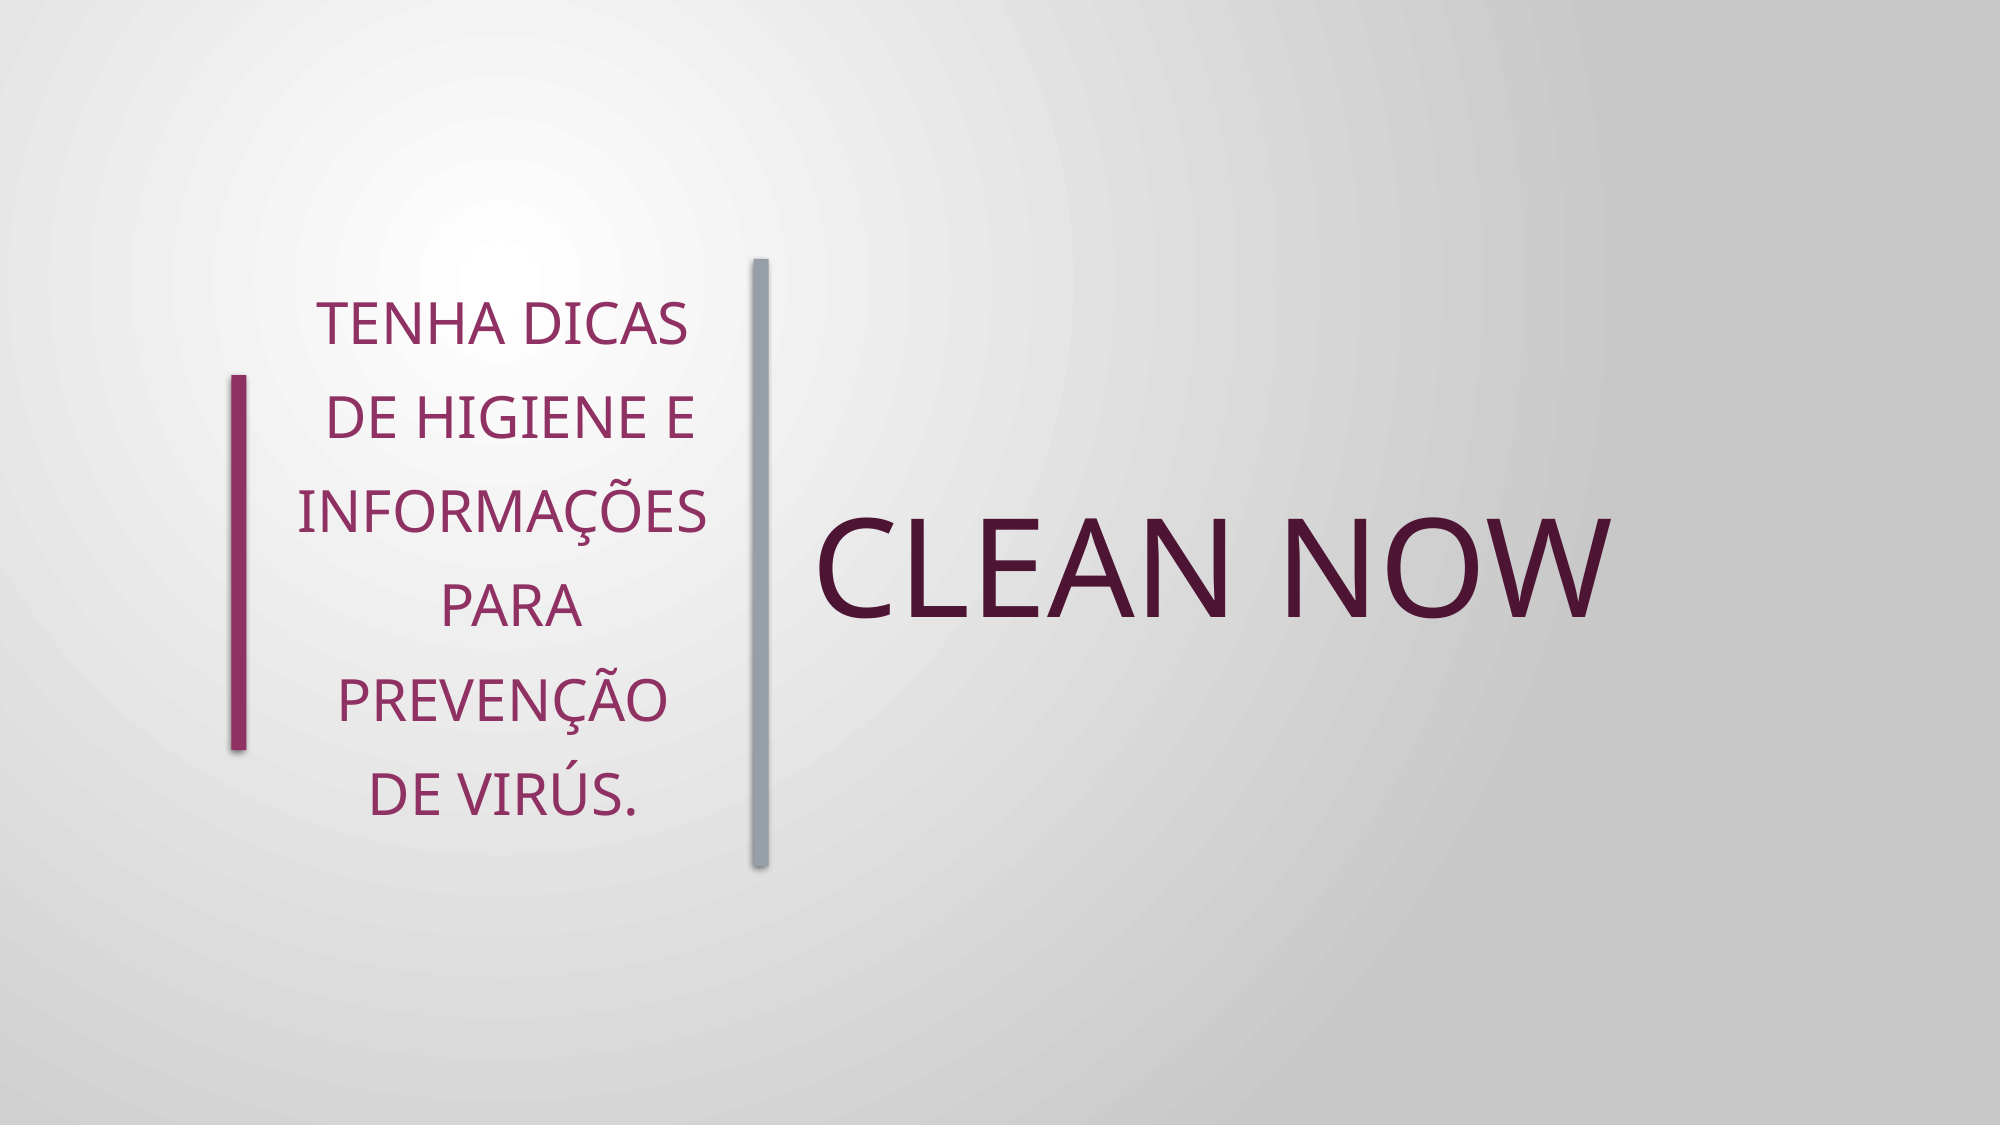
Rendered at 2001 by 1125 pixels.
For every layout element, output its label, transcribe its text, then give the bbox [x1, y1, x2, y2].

title CLEAN NOW [796, 258, 1819, 867]
subtitle TENHA DICAS DE HIGIENE E INFORMAÇÕES PARA PREVENÇÃO DE VIRÚS. [261, 258, 745, 855]
text_box [0, 0, 2000, 1125]
text_box [753, 258, 770, 867]
text_box [230, 374, 247, 751]
